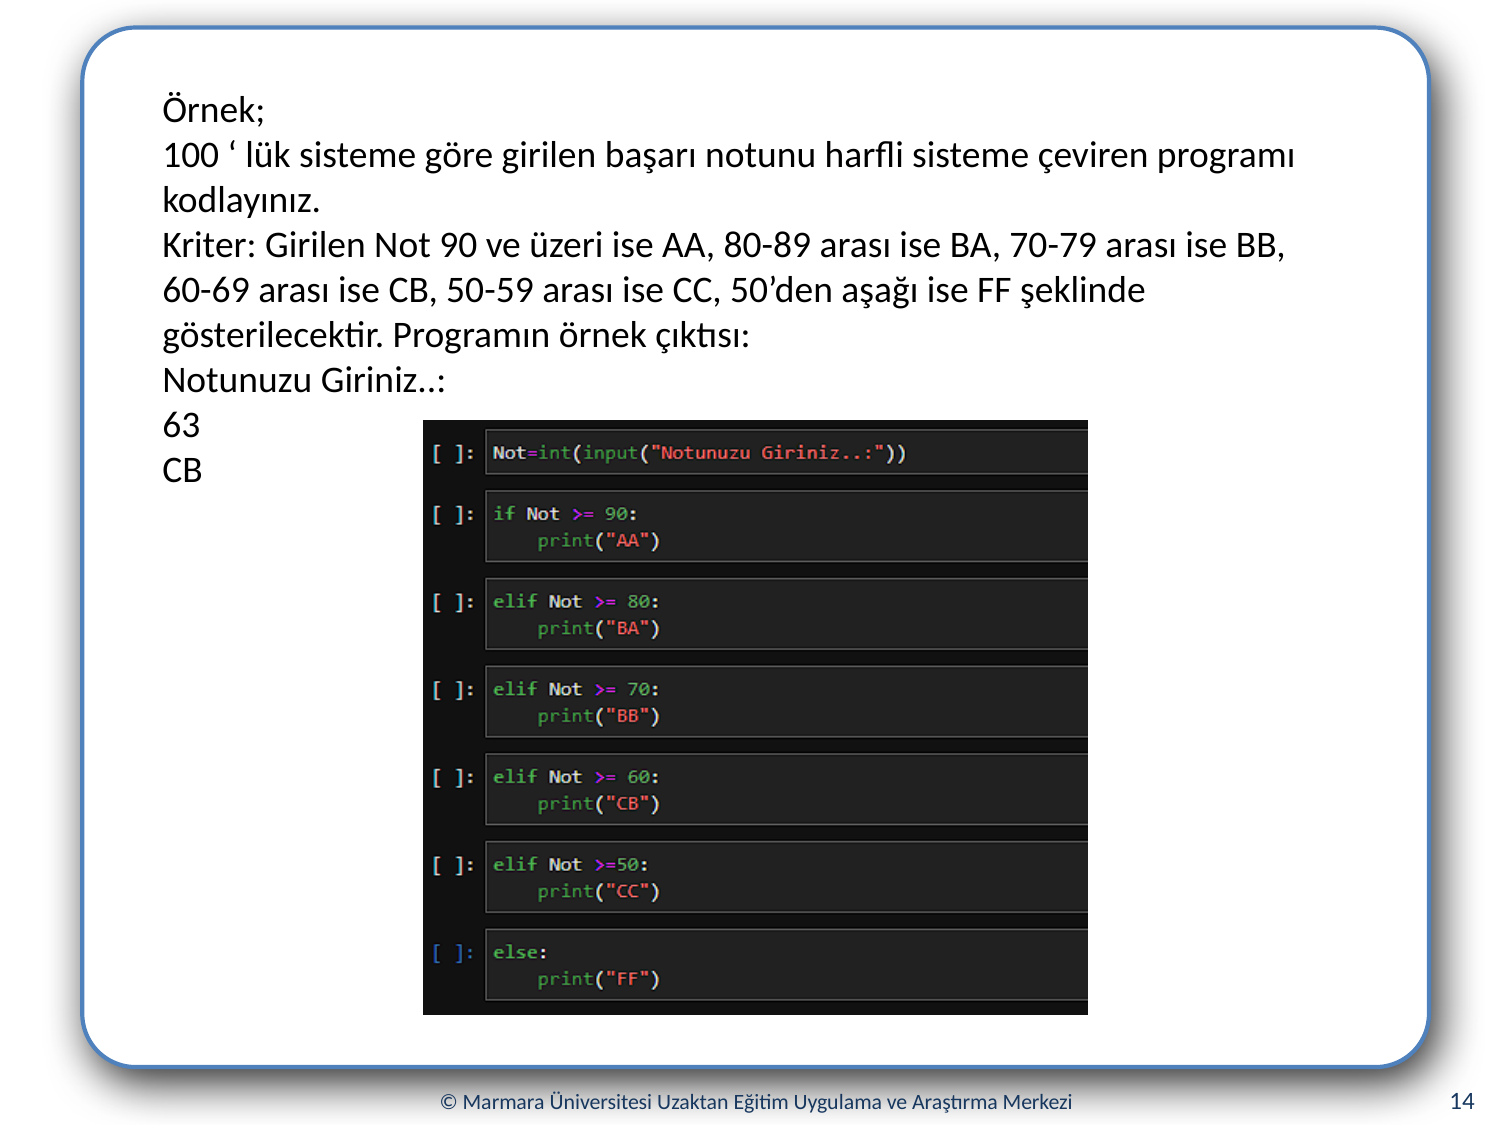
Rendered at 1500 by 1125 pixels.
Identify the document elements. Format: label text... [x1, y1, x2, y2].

slide_number 14 [1139, 1069, 1490, 1125]
text_box Örnek; 100 ‘ lük sisteme göre girilen başarı notunu harfli sisteme çeviren programı kodlayınız. Kriter: Girilen Not 90 ve üzeri ise AA, 80-89 arası ise BA, 70-79 arası ise BB, 60-69 arası ise CB, 50-59 arası ise CC, 50’den aşağı ise FF şeklinde gösterilecektir. Programın örnek çıktısı: Notunuzu Giriniz..: 63 CB [147, 78, 1353, 498]
footer © Marmara Üniversitesi Uzaktan Eğitim Uygulama ve Araştırma Merkezi [312, 1070, 1139, 1125]
text_box [80, 25, 1432, 1070]
picture [423, 420, 1088, 1015]
